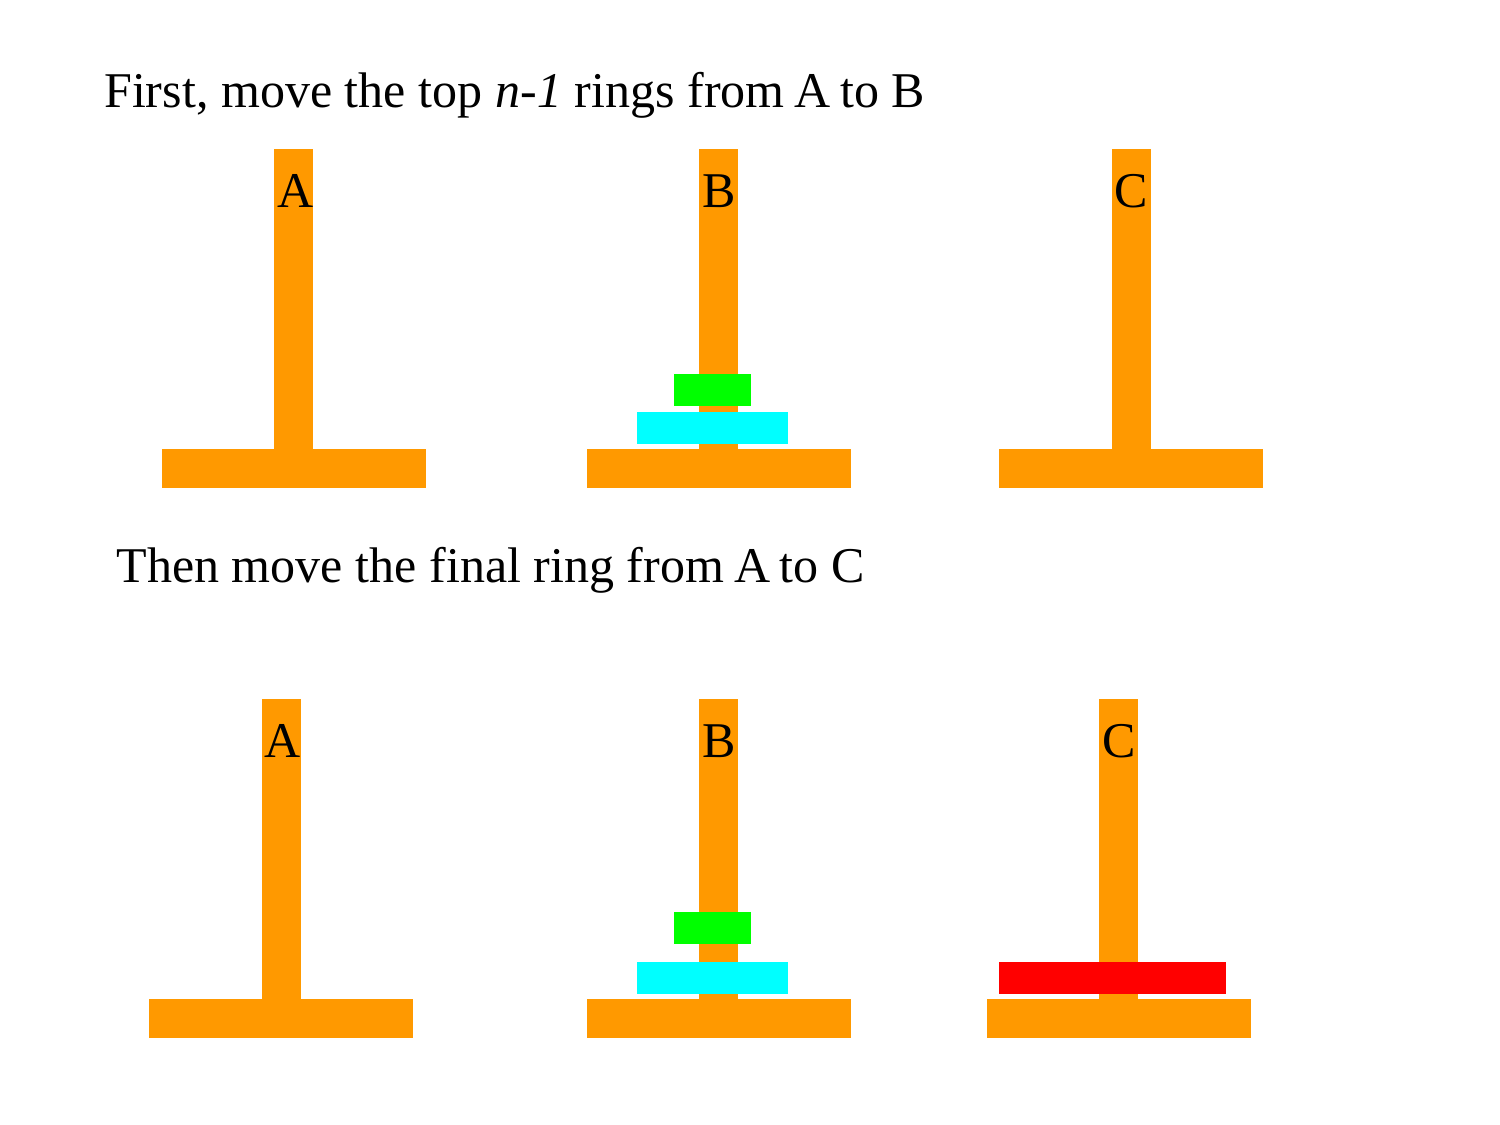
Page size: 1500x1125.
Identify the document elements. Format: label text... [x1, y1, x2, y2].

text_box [987, 699, 1251, 1038]
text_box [149, 699, 413, 1038]
text_box Then move the final ring from A to C [101, 524, 880, 600]
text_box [587, 699, 851, 1038]
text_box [587, 149, 851, 488]
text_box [162, 149, 426, 488]
text_box First, move the top n-1 rings from A to B [89, 49, 940, 125]
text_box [999, 149, 1263, 488]
